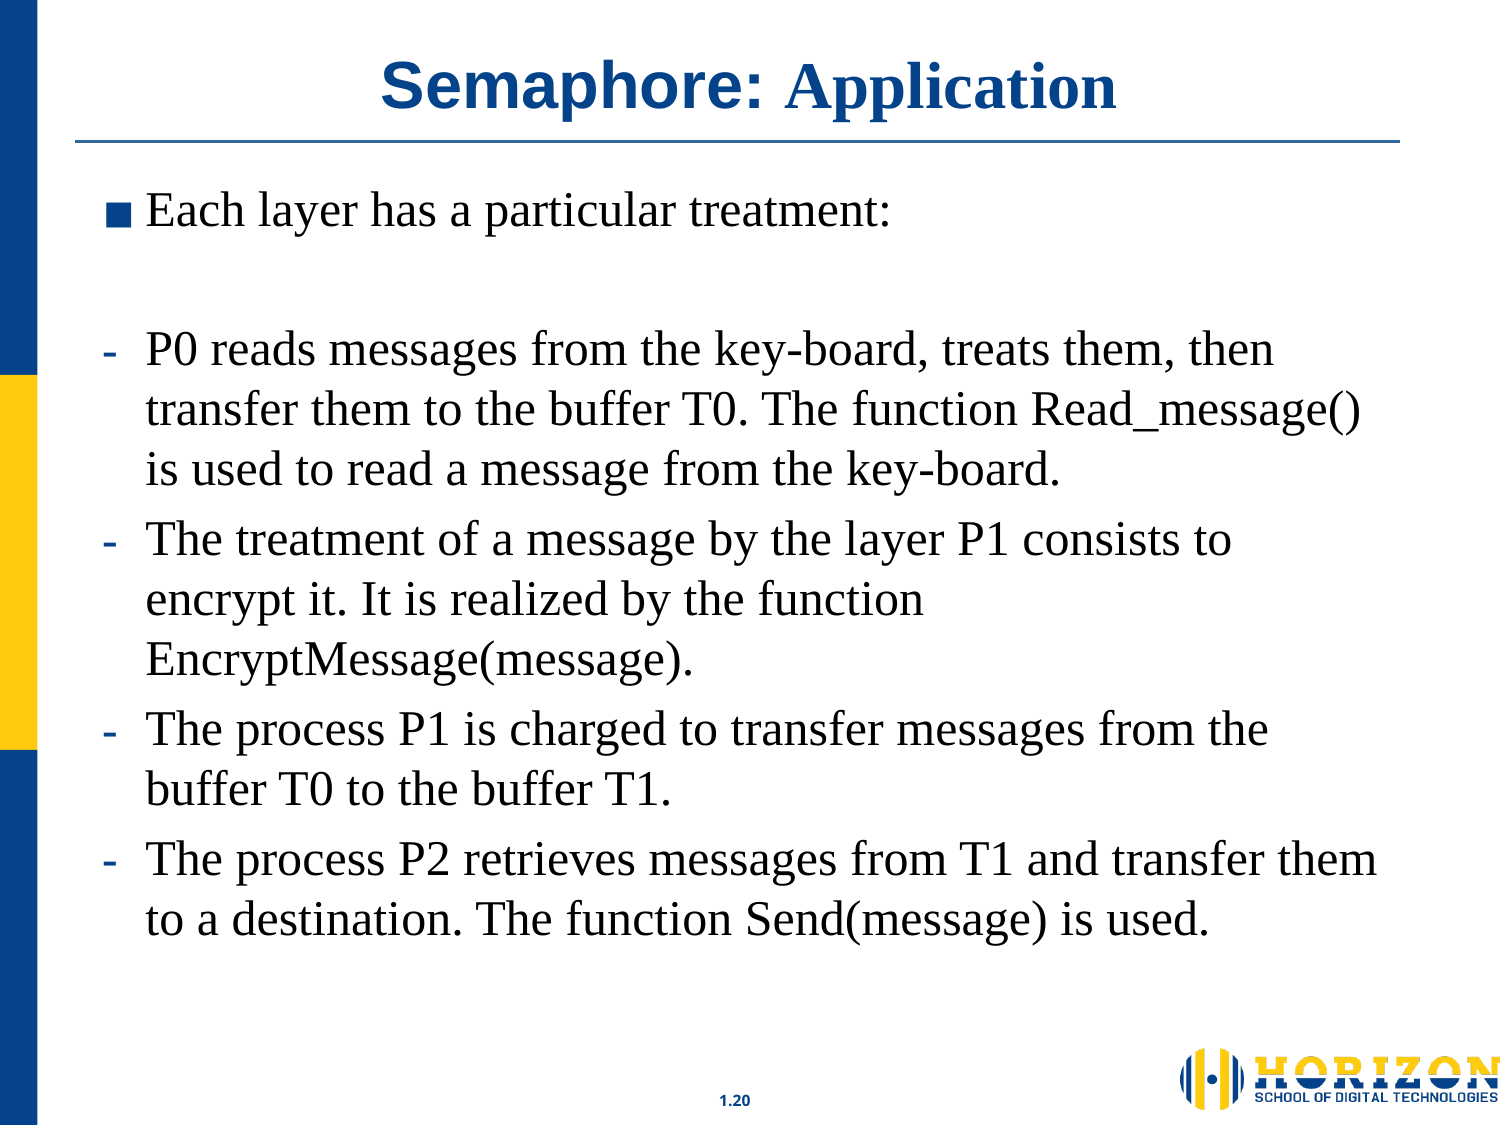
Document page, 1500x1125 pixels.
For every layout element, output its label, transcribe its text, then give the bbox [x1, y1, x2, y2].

picture [1180, 1048, 1500, 1110]
list Each layer has a particular treatment: P0 reads messages from the key-board, treats them, then transfer them to the buffer T0. The function Read_message() is used to read a message from the key-board. The treatment of a message by the layer P1 consists to encrypt it. It is realized by the function EncryptMessage(message). The process P1 is charged to transfer messages from the buffer T0 to the buffer T1. The process P2 retrieves messages from T1 and transfer them to a destination. The function Send(message) is used. [74, 168, 1400, 938]
title Semaphore: Application [74, 35, 1425, 130]
